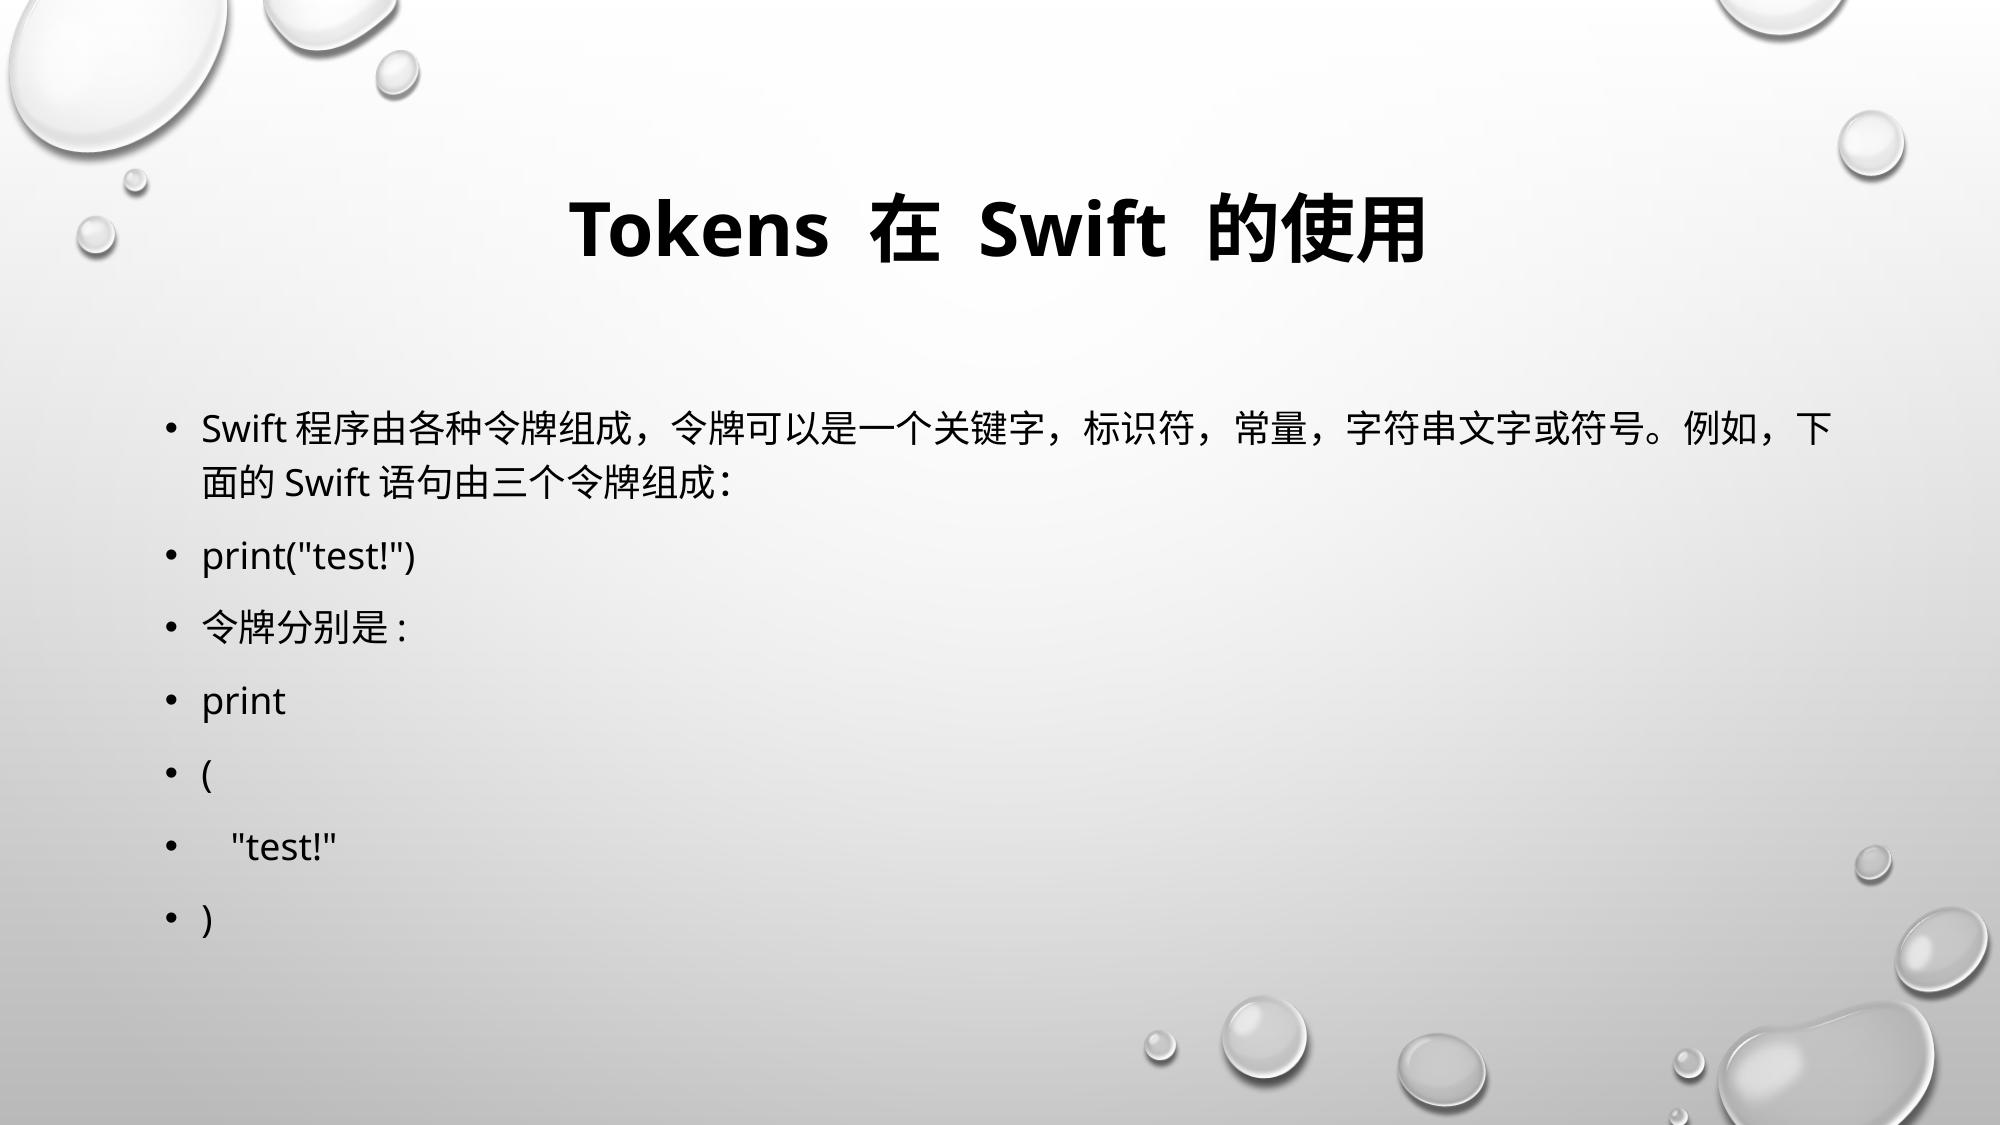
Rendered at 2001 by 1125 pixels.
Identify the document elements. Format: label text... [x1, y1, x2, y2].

title Tokens 在 Swift 的使用 [149, 101, 1851, 364]
list Swift程序由各种令牌组成，令牌可以是一个关键字，标识符，常量，字符串文字或符号。例如，下面的Swift语句由三个令牌组成： print("test!") 令牌分别是: print ( "test!" ) [149, 388, 1850, 950]
picture [0, 0, 2000, 1125]
